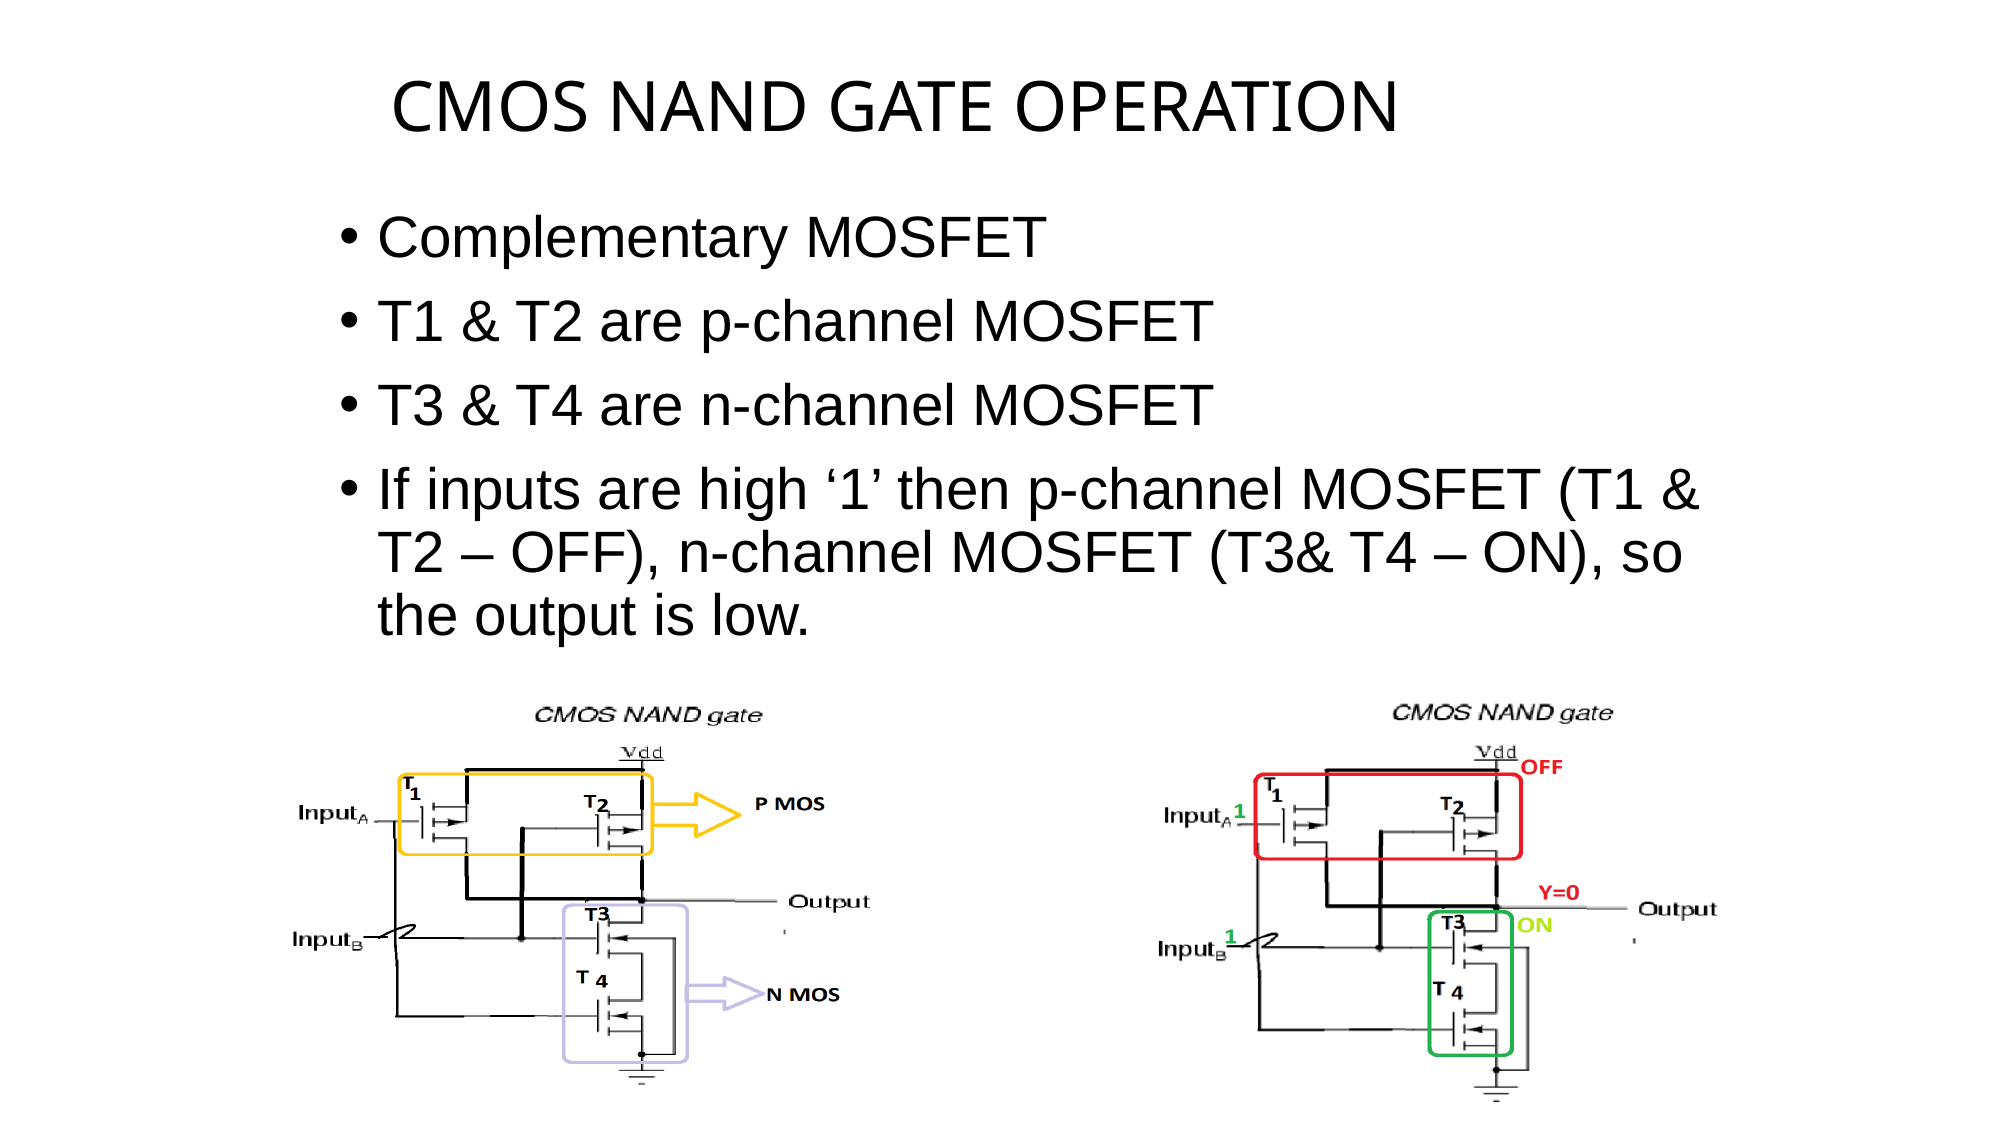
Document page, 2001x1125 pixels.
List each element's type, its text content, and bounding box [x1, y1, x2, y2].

list Complementary MOSFET T1 & T2 are p-channel MOSFET T3 & T4 are n-channel MOSFET If inputs are high ‘1’ then p-channel MOSFET (T1 & T2 – OFF), n-channel MOSFET (T3& T4 – ON), so the output is low. [324, 200, 1797, 1062]
picture [1147, 685, 1737, 1112]
picture [274, 696, 888, 1101]
title CMOS NAND GATE OPERATION [375, 43, 1600, 174]
